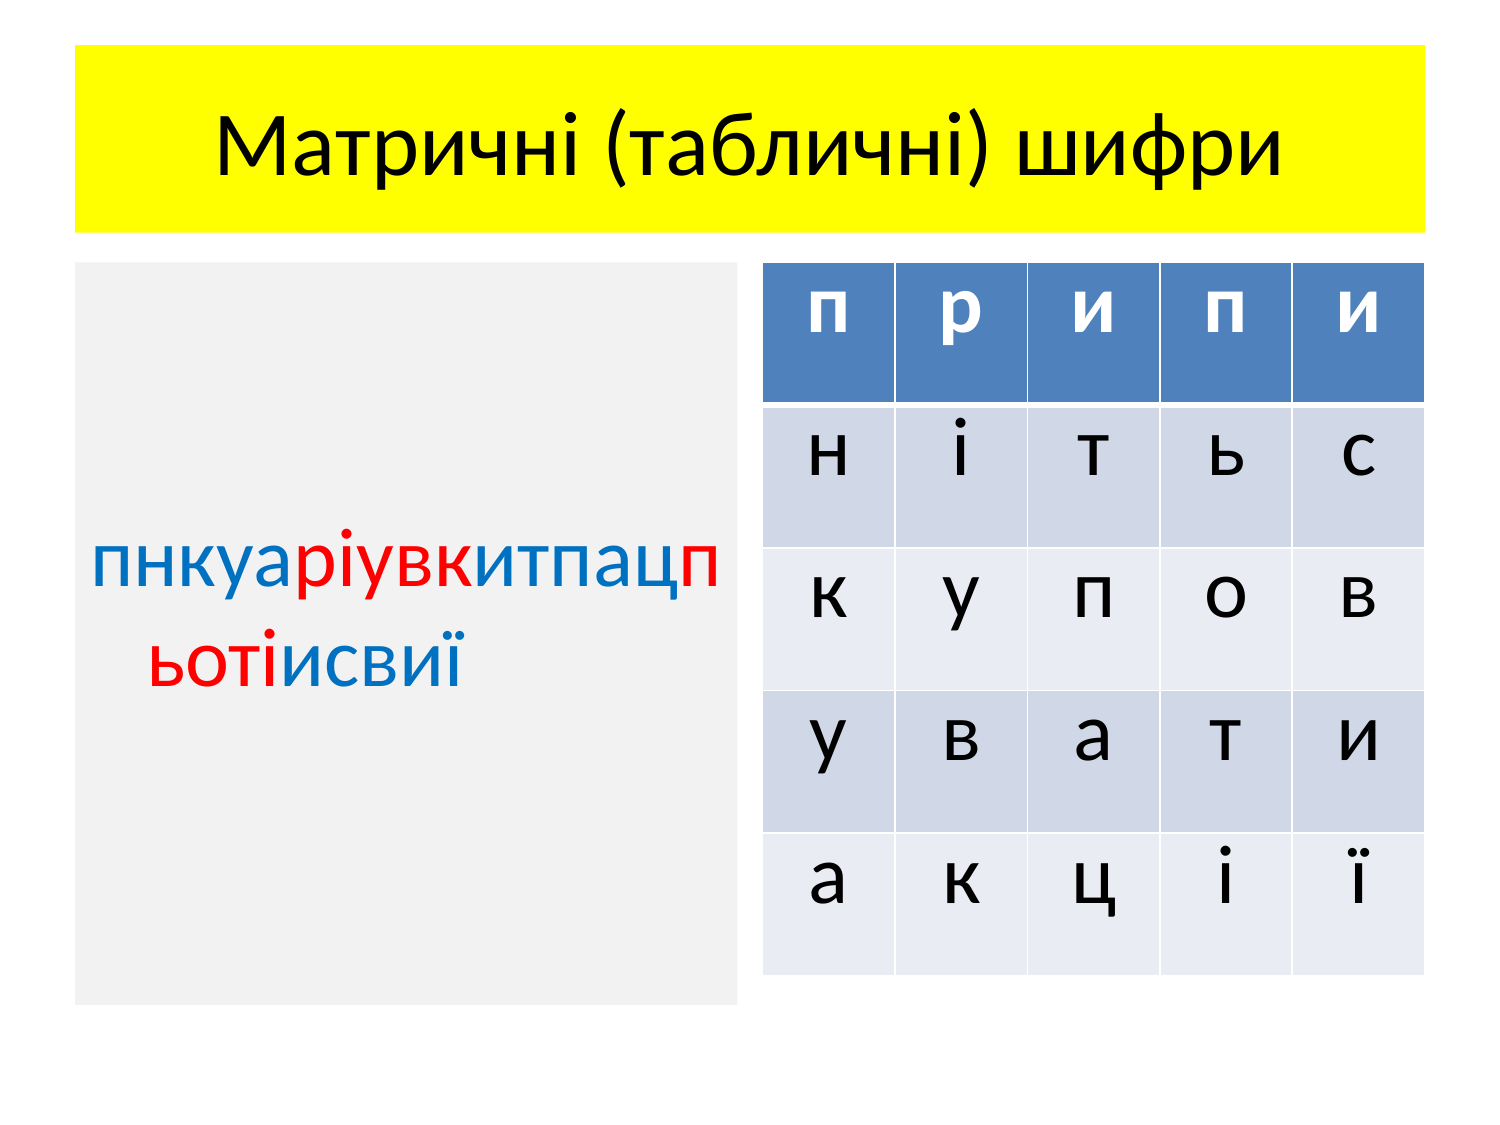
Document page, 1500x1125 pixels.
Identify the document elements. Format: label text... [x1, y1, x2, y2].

table_cell у [763, 691, 894, 832]
table_cell с [1293, 408, 1424, 547]
table_cell т [1161, 691, 1291, 832]
table_cell і [896, 408, 1027, 547]
table_cell и [1293, 691, 1424, 832]
table_cell п [1028, 549, 1159, 690]
table_cell о [1161, 549, 1291, 690]
table_header и [1293, 263, 1424, 402]
table_cell і [1161, 834, 1291, 975]
table_cell к [763, 549, 894, 690]
table_header п [763, 263, 894, 402]
table_header п [1161, 263, 1291, 402]
table_cell а [763, 834, 894, 975]
table_cell у [896, 549, 1027, 690]
list пнкуаріувкитпацпьотіисвиї [75, 262, 738, 1005]
title Матричні (табличні) шифри [75, 45, 1425, 233]
table_cell к [896, 834, 1027, 975]
table_cell в [896, 691, 1027, 832]
table_cell ї [1293, 834, 1424, 975]
table_header и [1028, 263, 1159, 402]
table_cell в [1293, 549, 1424, 690]
table_cell т [1028, 408, 1159, 547]
table_header р [896, 263, 1027, 402]
table_cell а [1028, 691, 1159, 832]
table_cell ц [1028, 834, 1159, 975]
table_cell ь [1161, 408, 1291, 547]
table_cell н [763, 408, 894, 547]
